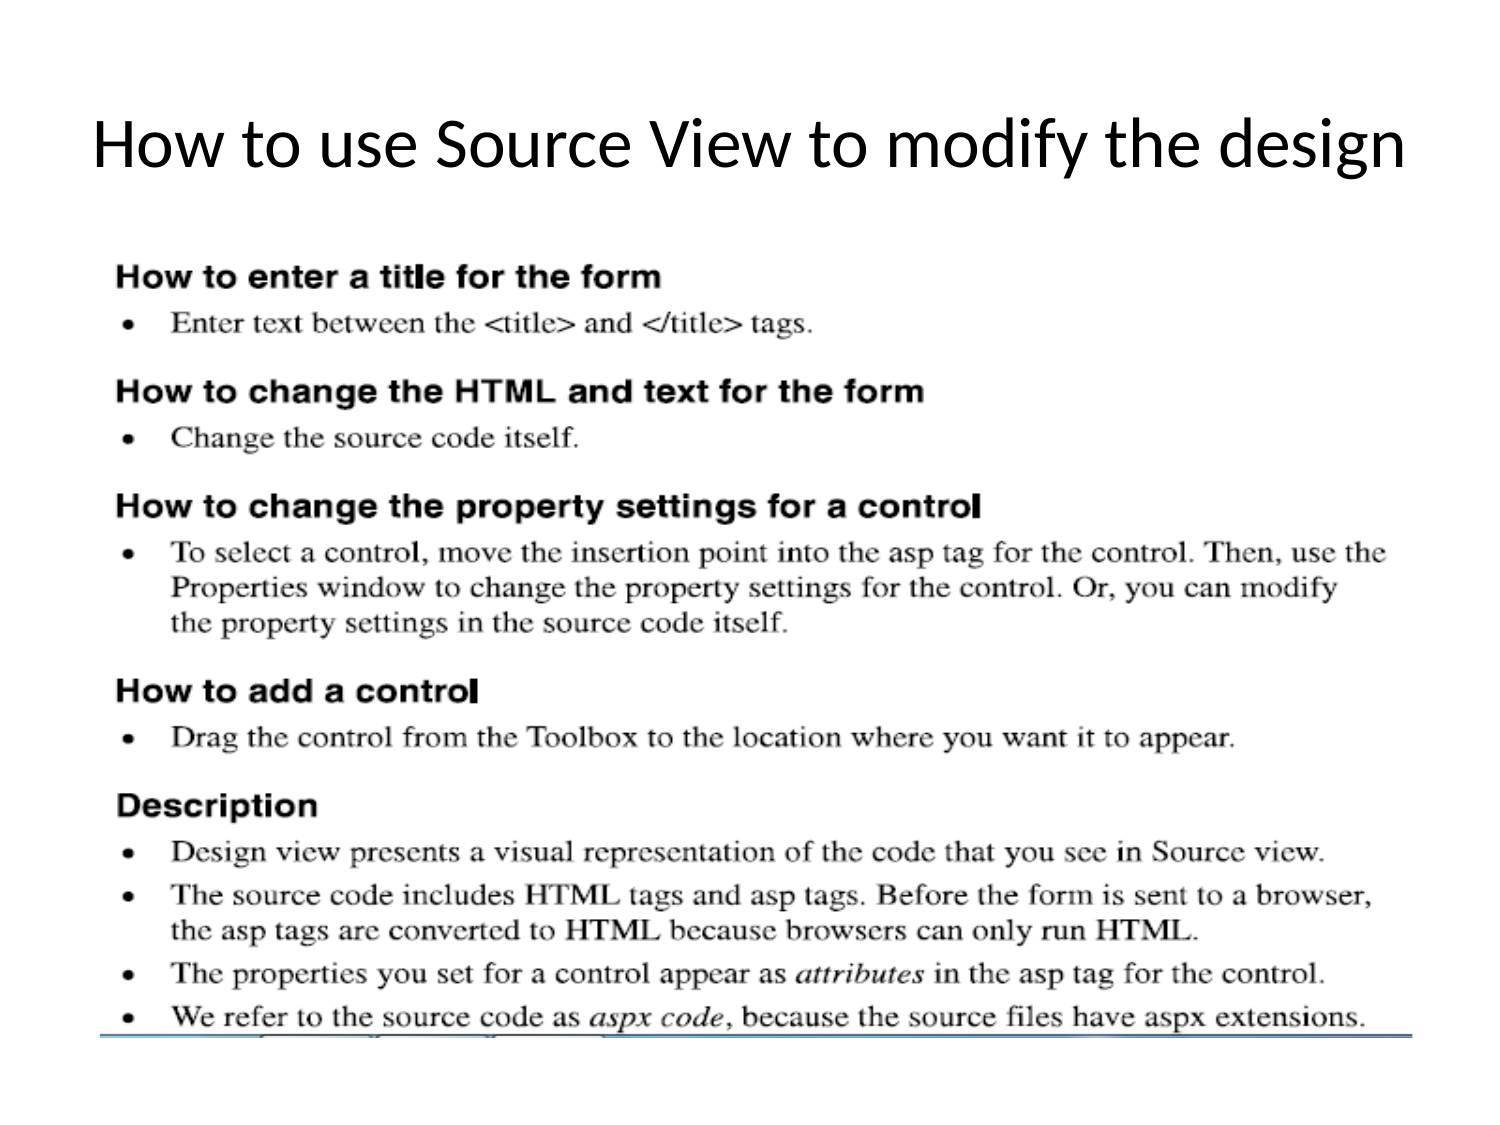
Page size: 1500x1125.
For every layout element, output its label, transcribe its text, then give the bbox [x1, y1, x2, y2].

picture [99, 262, 1413, 1038]
title How to use Source View to modify the design [75, 45, 1425, 233]
